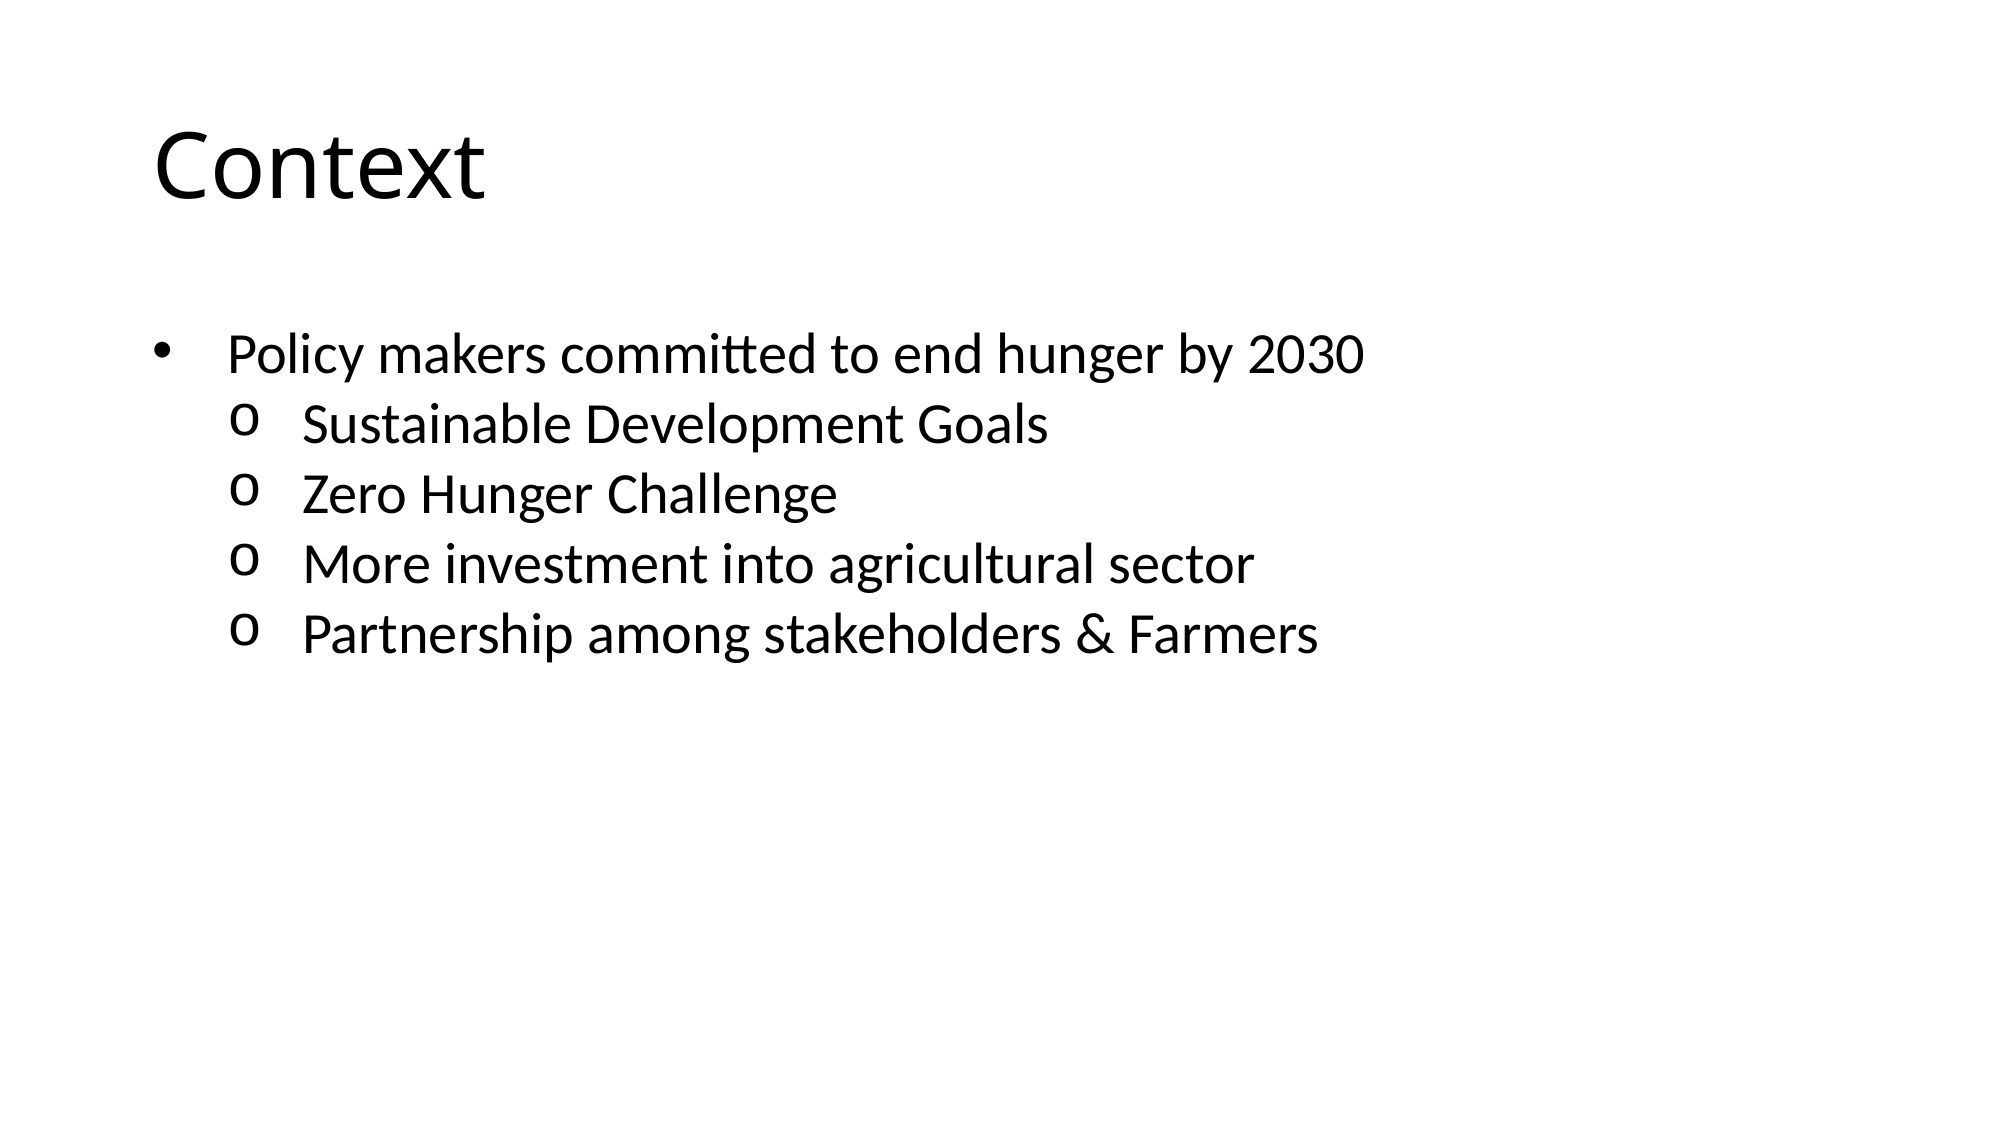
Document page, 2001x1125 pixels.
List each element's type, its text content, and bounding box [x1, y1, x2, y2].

title Context [137, 59, 1863, 278]
text_box Policy makers committed to end hunger by 2030 Sustainable Development Goals Zero Hunger Challenge More investment into agricultural sector Partnership among stakeholders & Farmers [137, 307, 1500, 673]
